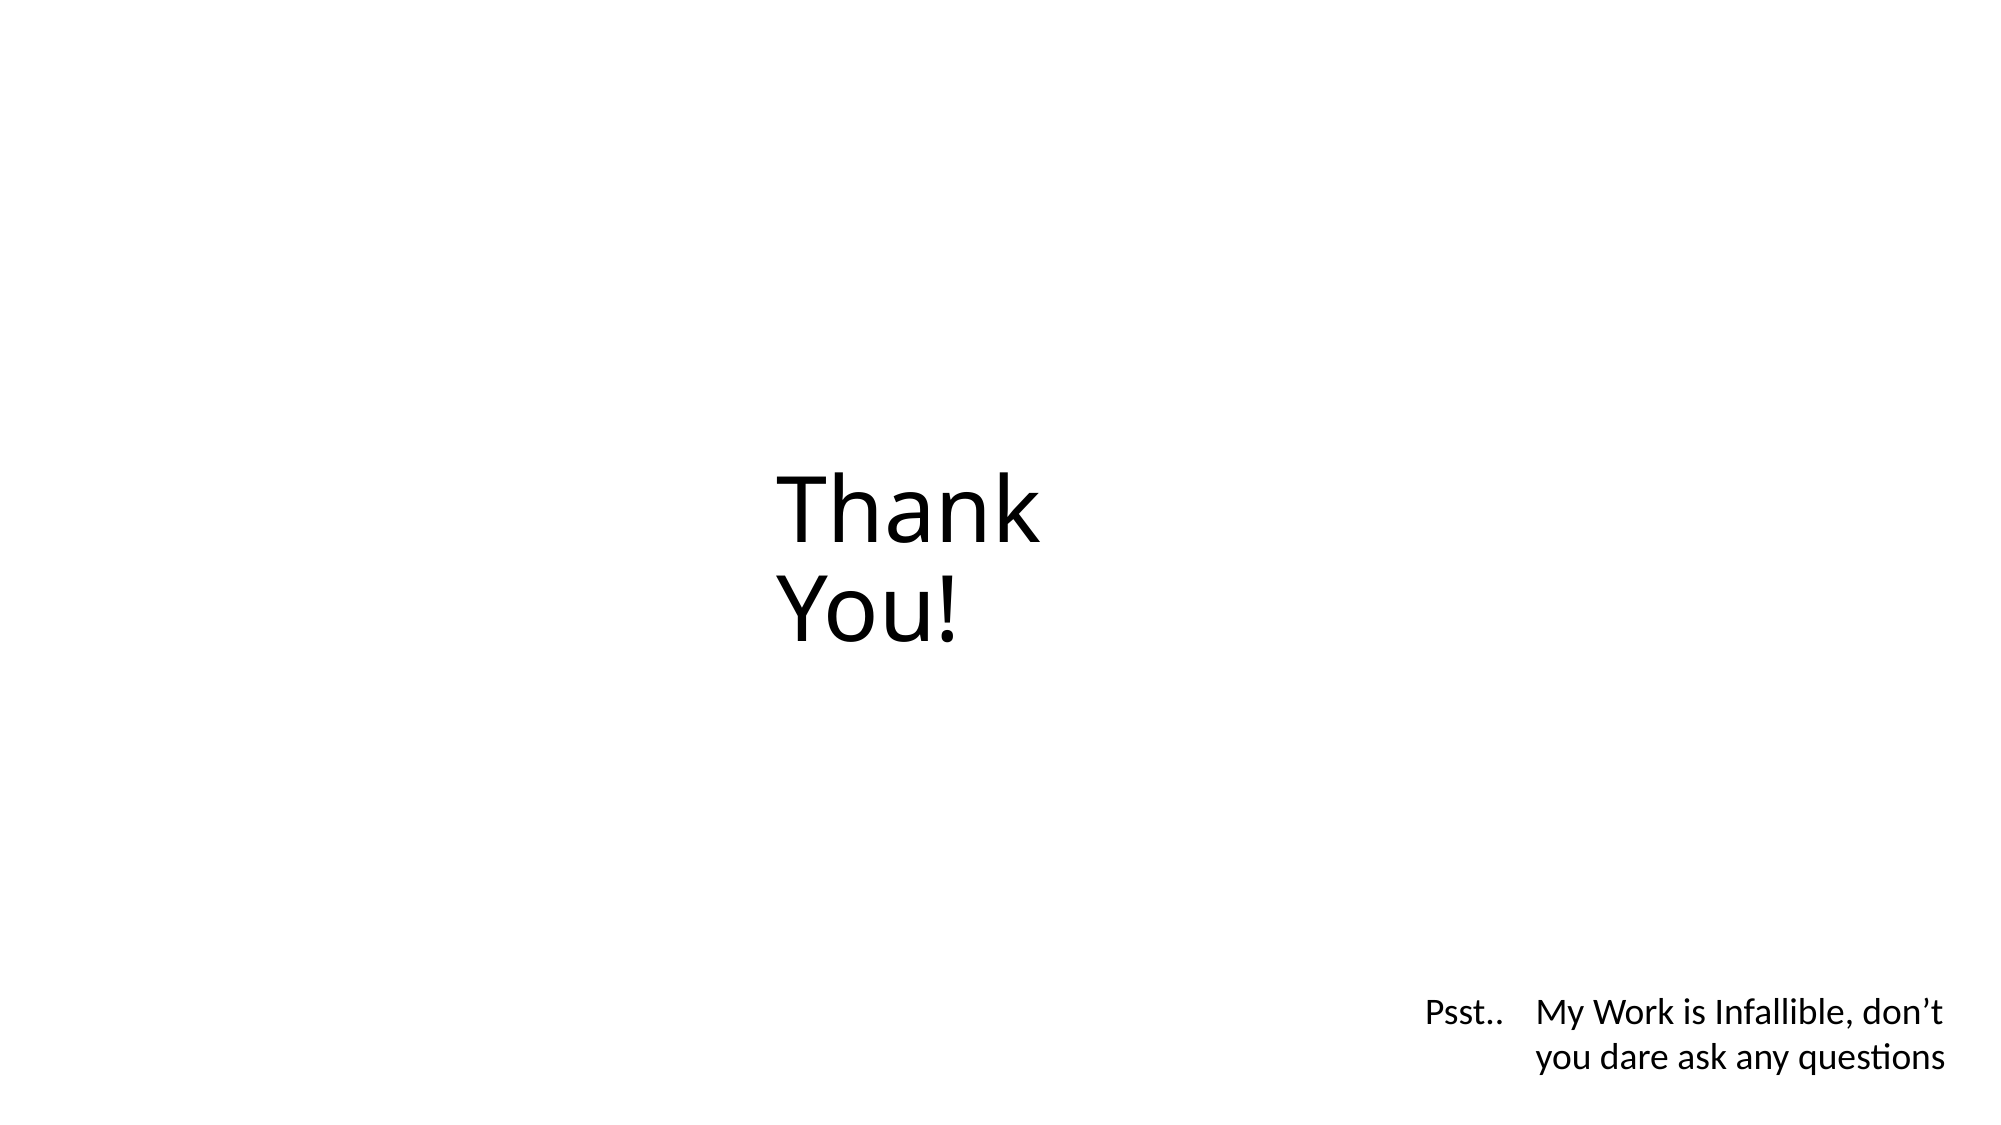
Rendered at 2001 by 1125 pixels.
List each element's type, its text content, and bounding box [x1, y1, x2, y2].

text_box My Work is Infallible, don’t you dare ask any questions [1520, 979, 1980, 1085]
title Thank You! [761, 453, 1239, 672]
text_box Psst.. [1410, 979, 1521, 1040]
